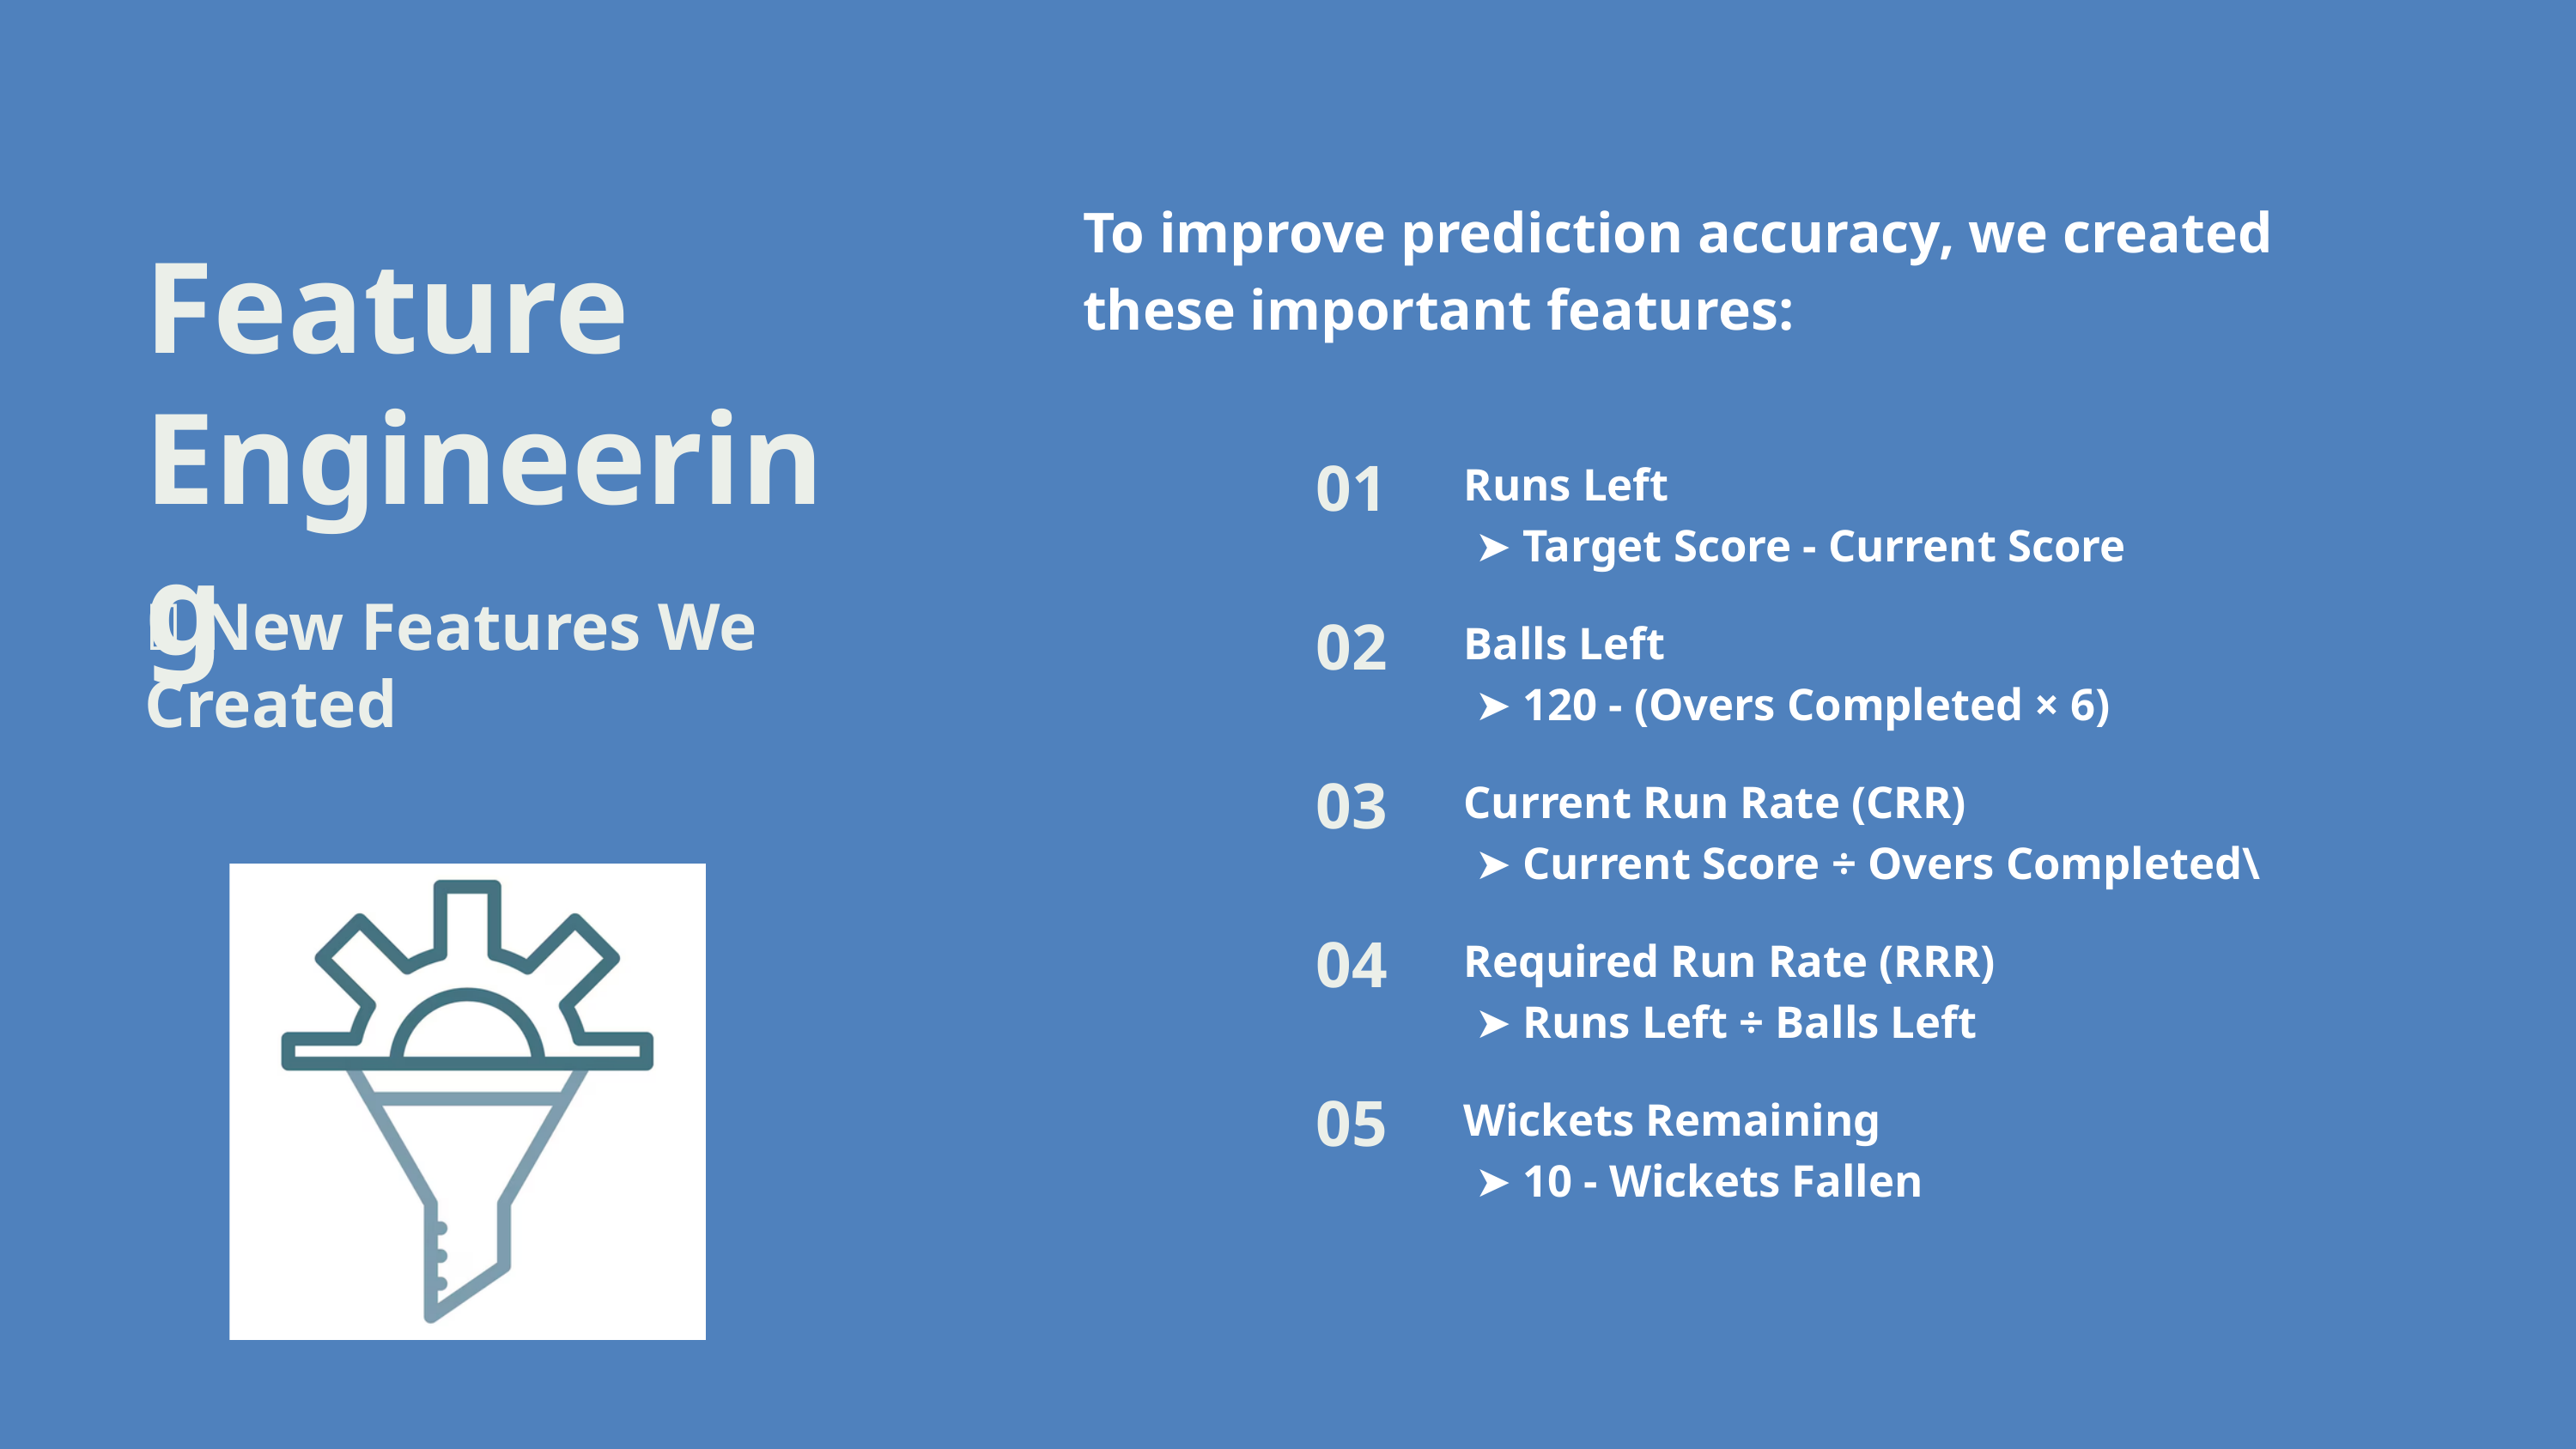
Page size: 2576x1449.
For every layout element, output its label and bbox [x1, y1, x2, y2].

text_box [1315, 607, 2344, 731]
text_box [1315, 1083, 2344, 1208]
text_box [877, 184, 2308, 343]
text_box [1315, 925, 2344, 1049]
text_box [144, 227, 878, 739]
text_box [1315, 766, 2344, 890]
text_box [1315, 448, 2344, 573]
text_box [229, 864, 706, 1340]
